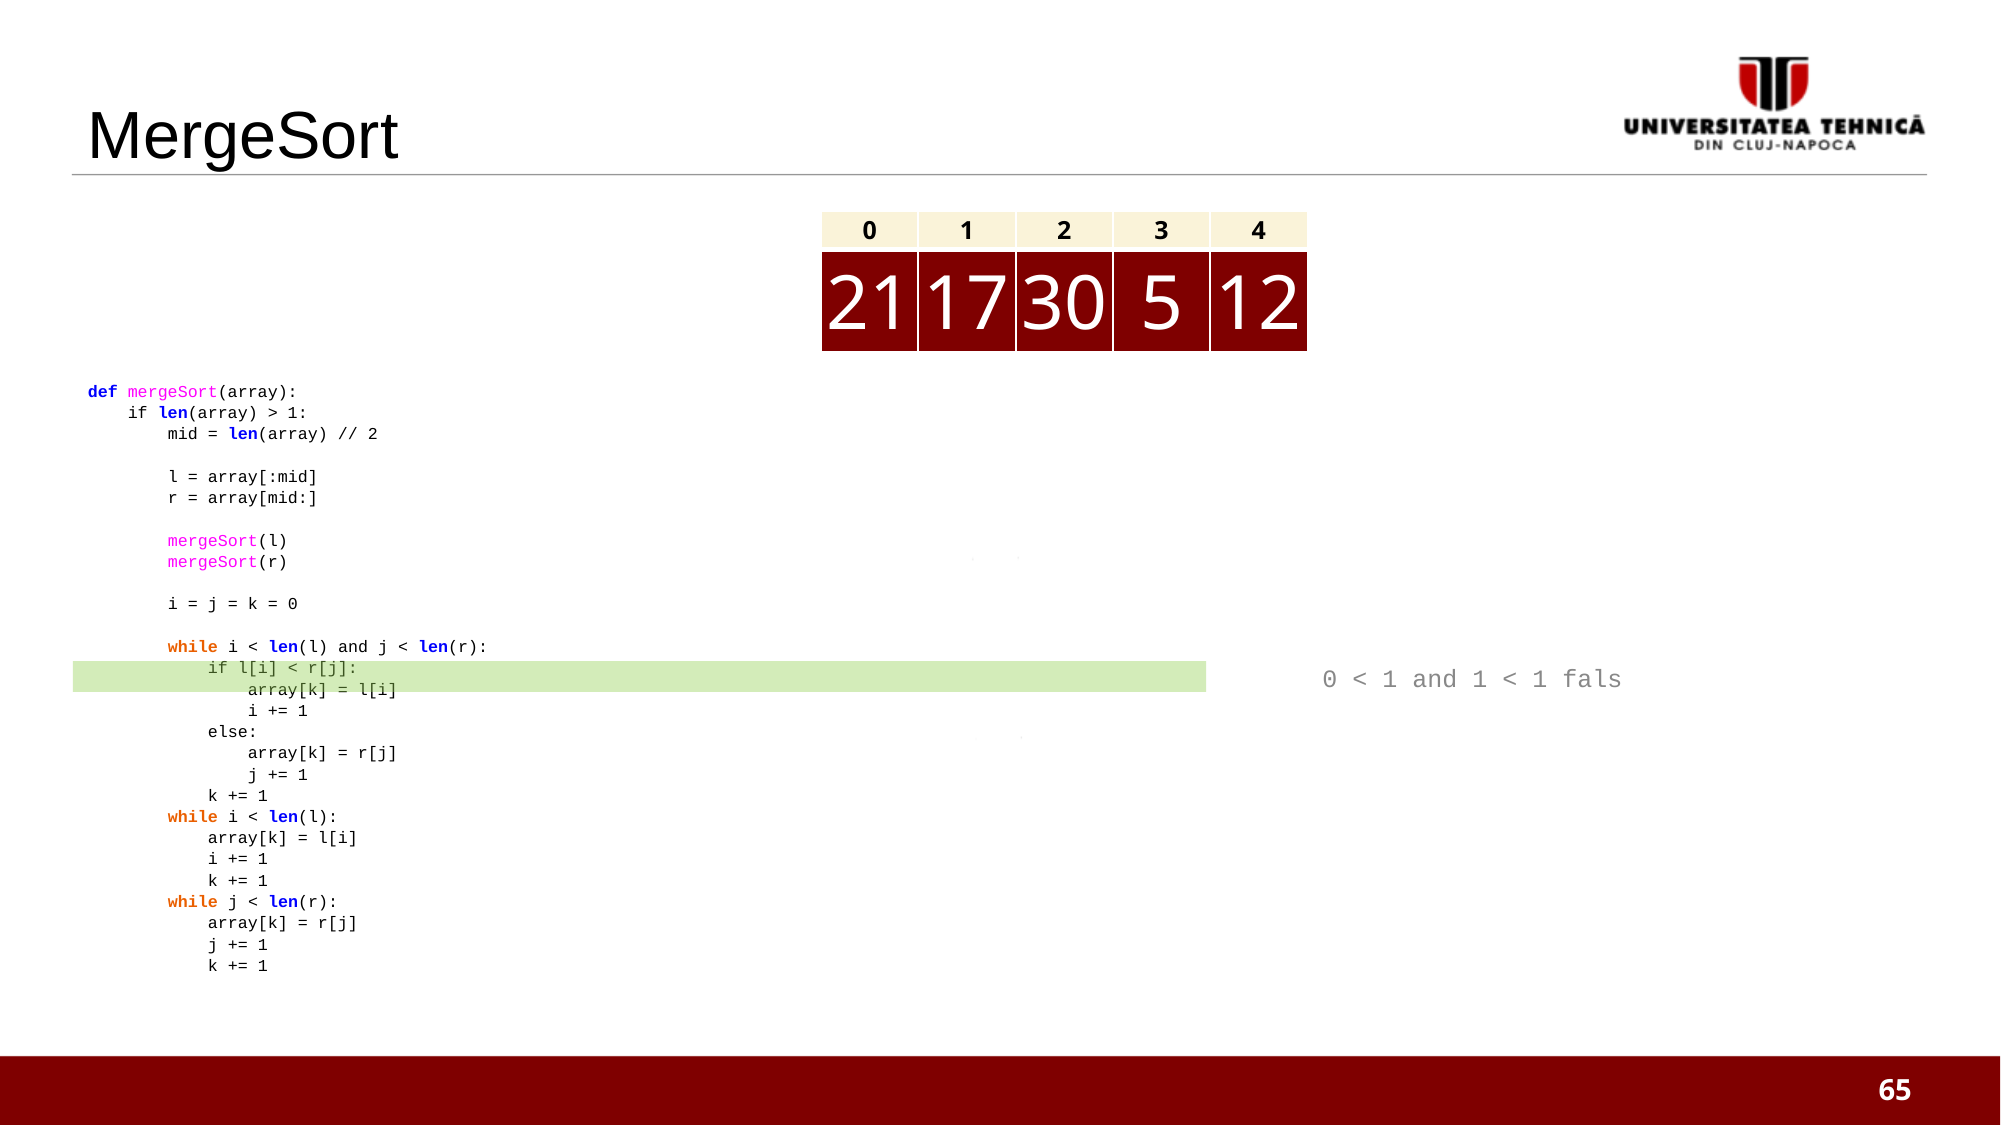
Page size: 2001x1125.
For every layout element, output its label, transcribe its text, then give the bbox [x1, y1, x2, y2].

table_cell 21 [822, 252, 917, 351]
table_header 0 [822, 212, 917, 247]
table_header 3 [1114, 212, 1209, 247]
picture [0, 0, 2001, 1125]
list def mergeSort(array): if len(array) > 1: mid = len(array) // 2 l = array[:mid] r = array[mid:] mergeSort(l) mergeSort(r) i = j = k = 0 while i < len(l) and j < len(r): if l[i] < r[j]: array[k] = l[i] i += 1 else: array[k] = r[j] j += 1 k += 1 while i < len(l): array[k] = l[i] i += 1 k += 1 while j < len(r): array[k] = r[j] j += 1 k += 1 [72, 371, 1313, 1066]
table_header 2 [1017, 212, 1112, 247]
table_header 4 [1211, 212, 1307, 247]
slide_number 65 [1753, 1065, 1928, 1117]
table_cell 5 [1114, 252, 1209, 351]
table_cell 30 [1017, 252, 1112, 351]
table_cell 12 [1211, 252, 1307, 351]
list 0 < 1 and 1 < 1 fals [1307, 371, 1928, 1035]
text_box [72, 661, 1207, 692]
table_header 1 [919, 212, 1015, 247]
text_box MergeSort [72, 84, 738, 179]
table_cell 17 [919, 252, 1015, 351]
